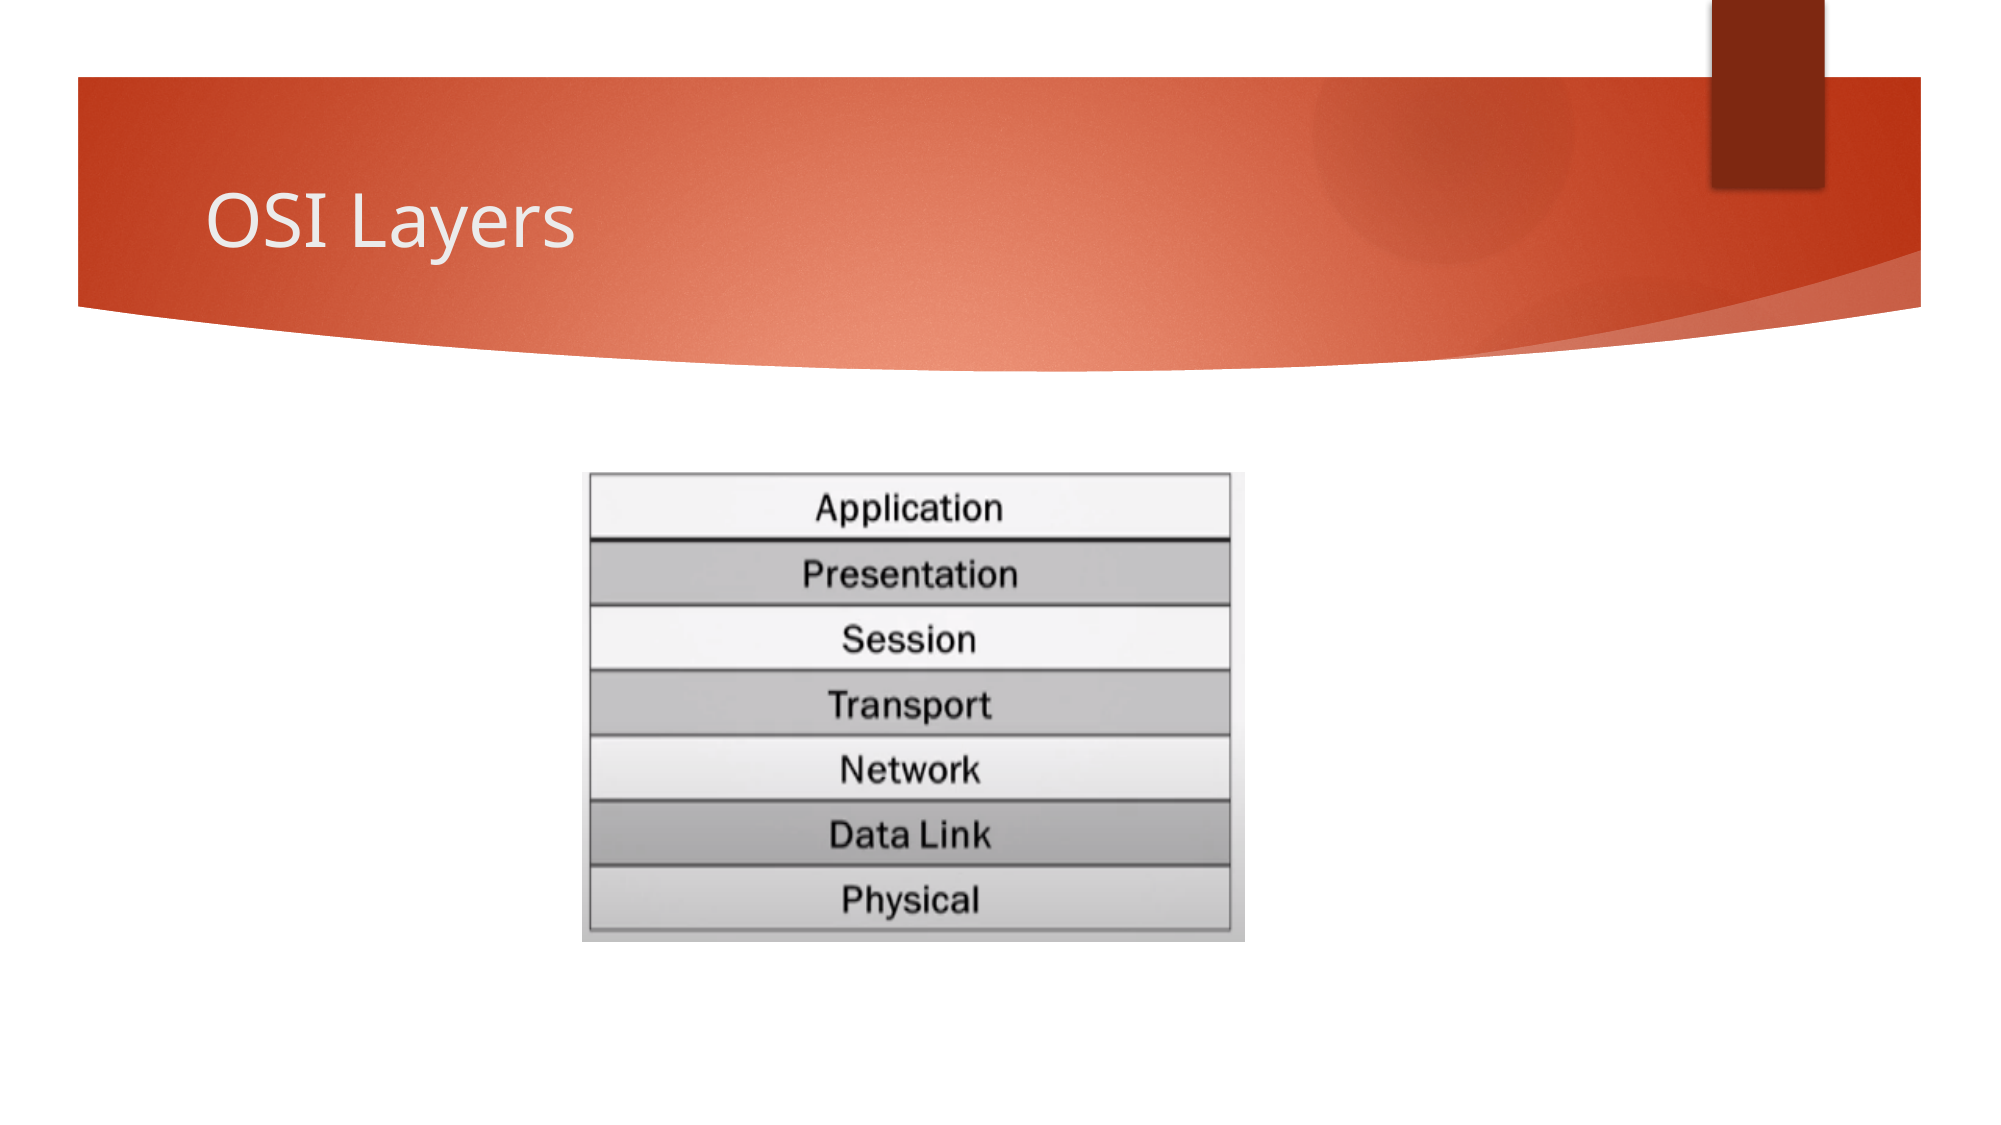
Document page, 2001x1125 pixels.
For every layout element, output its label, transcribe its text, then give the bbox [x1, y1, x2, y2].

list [581, 472, 1245, 942]
title OSI Layers [189, 159, 1627, 276]
